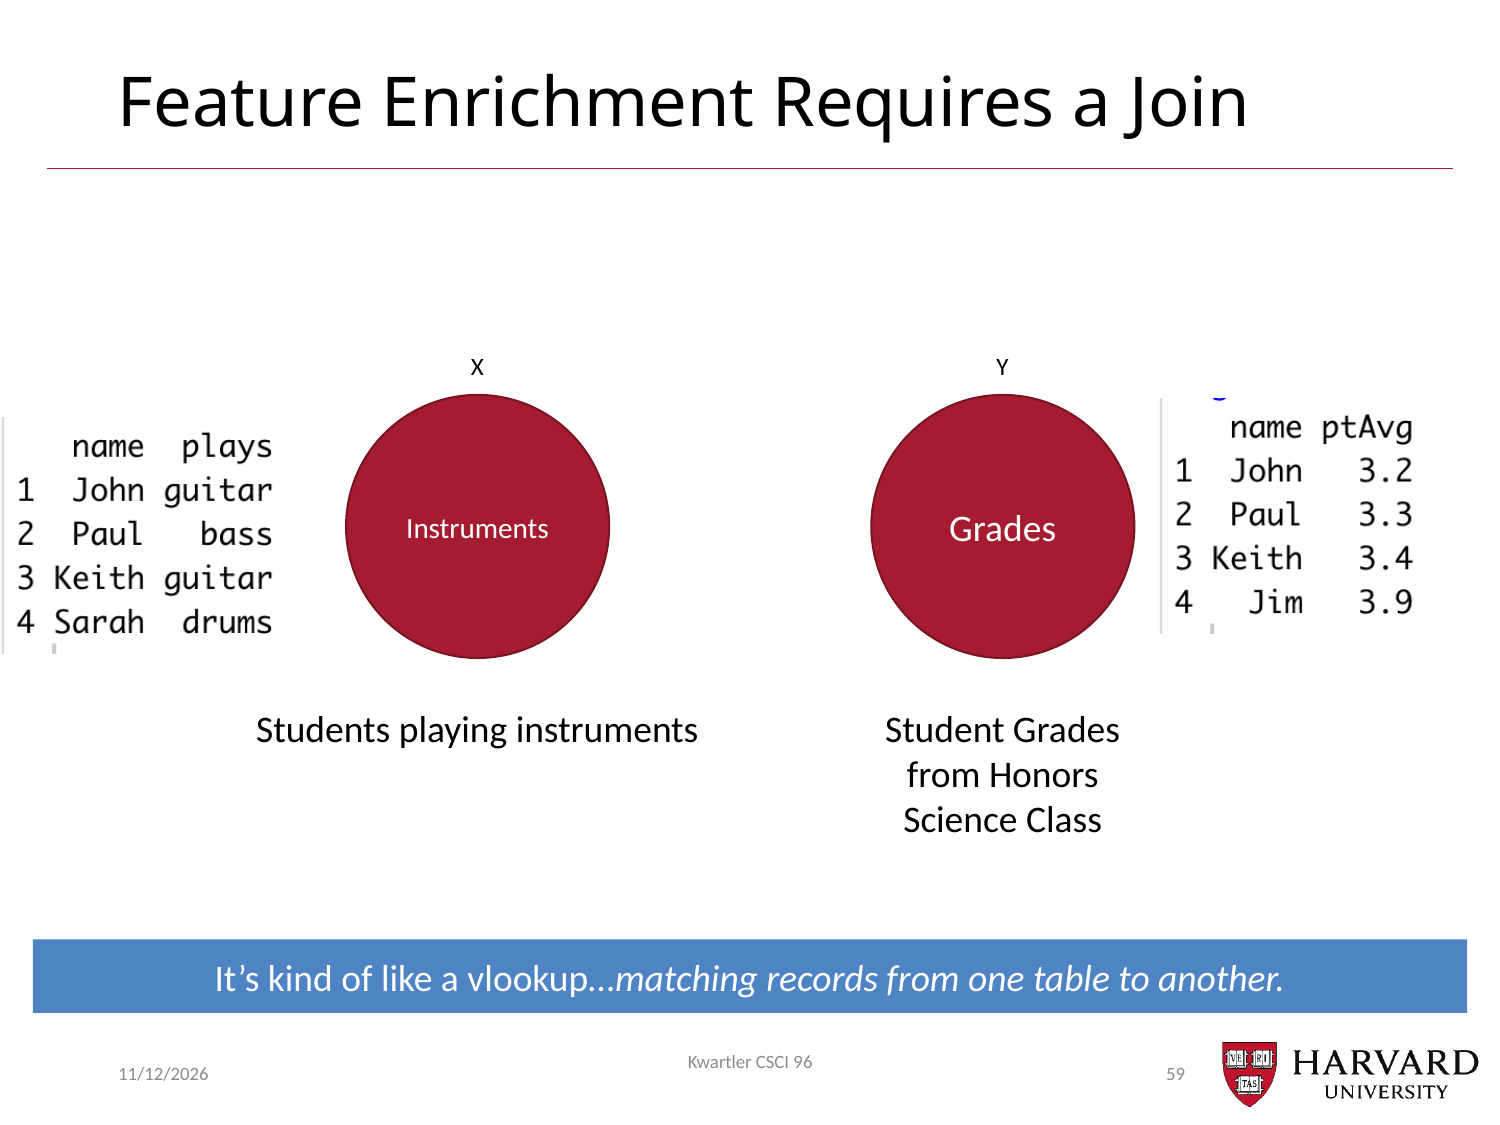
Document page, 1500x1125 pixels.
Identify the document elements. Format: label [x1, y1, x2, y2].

text_box [345, 393, 611, 660]
text_box [496, 1042, 1004, 1103]
slide_number [1059, 1042, 1200, 1103]
text_box [835, 697, 1171, 847]
picture [1158, 397, 1500, 634]
slide_number [103, 1042, 441, 1103]
picture [1200, 1024, 1500, 1125]
title [103, 59, 1397, 157]
text_box [32, 938, 1468, 1014]
text_box [241, 697, 714, 757]
text_box [456, 342, 499, 388]
text_box [981, 342, 1024, 388]
picture [0, 417, 342, 654]
text_box [870, 393, 1136, 660]
